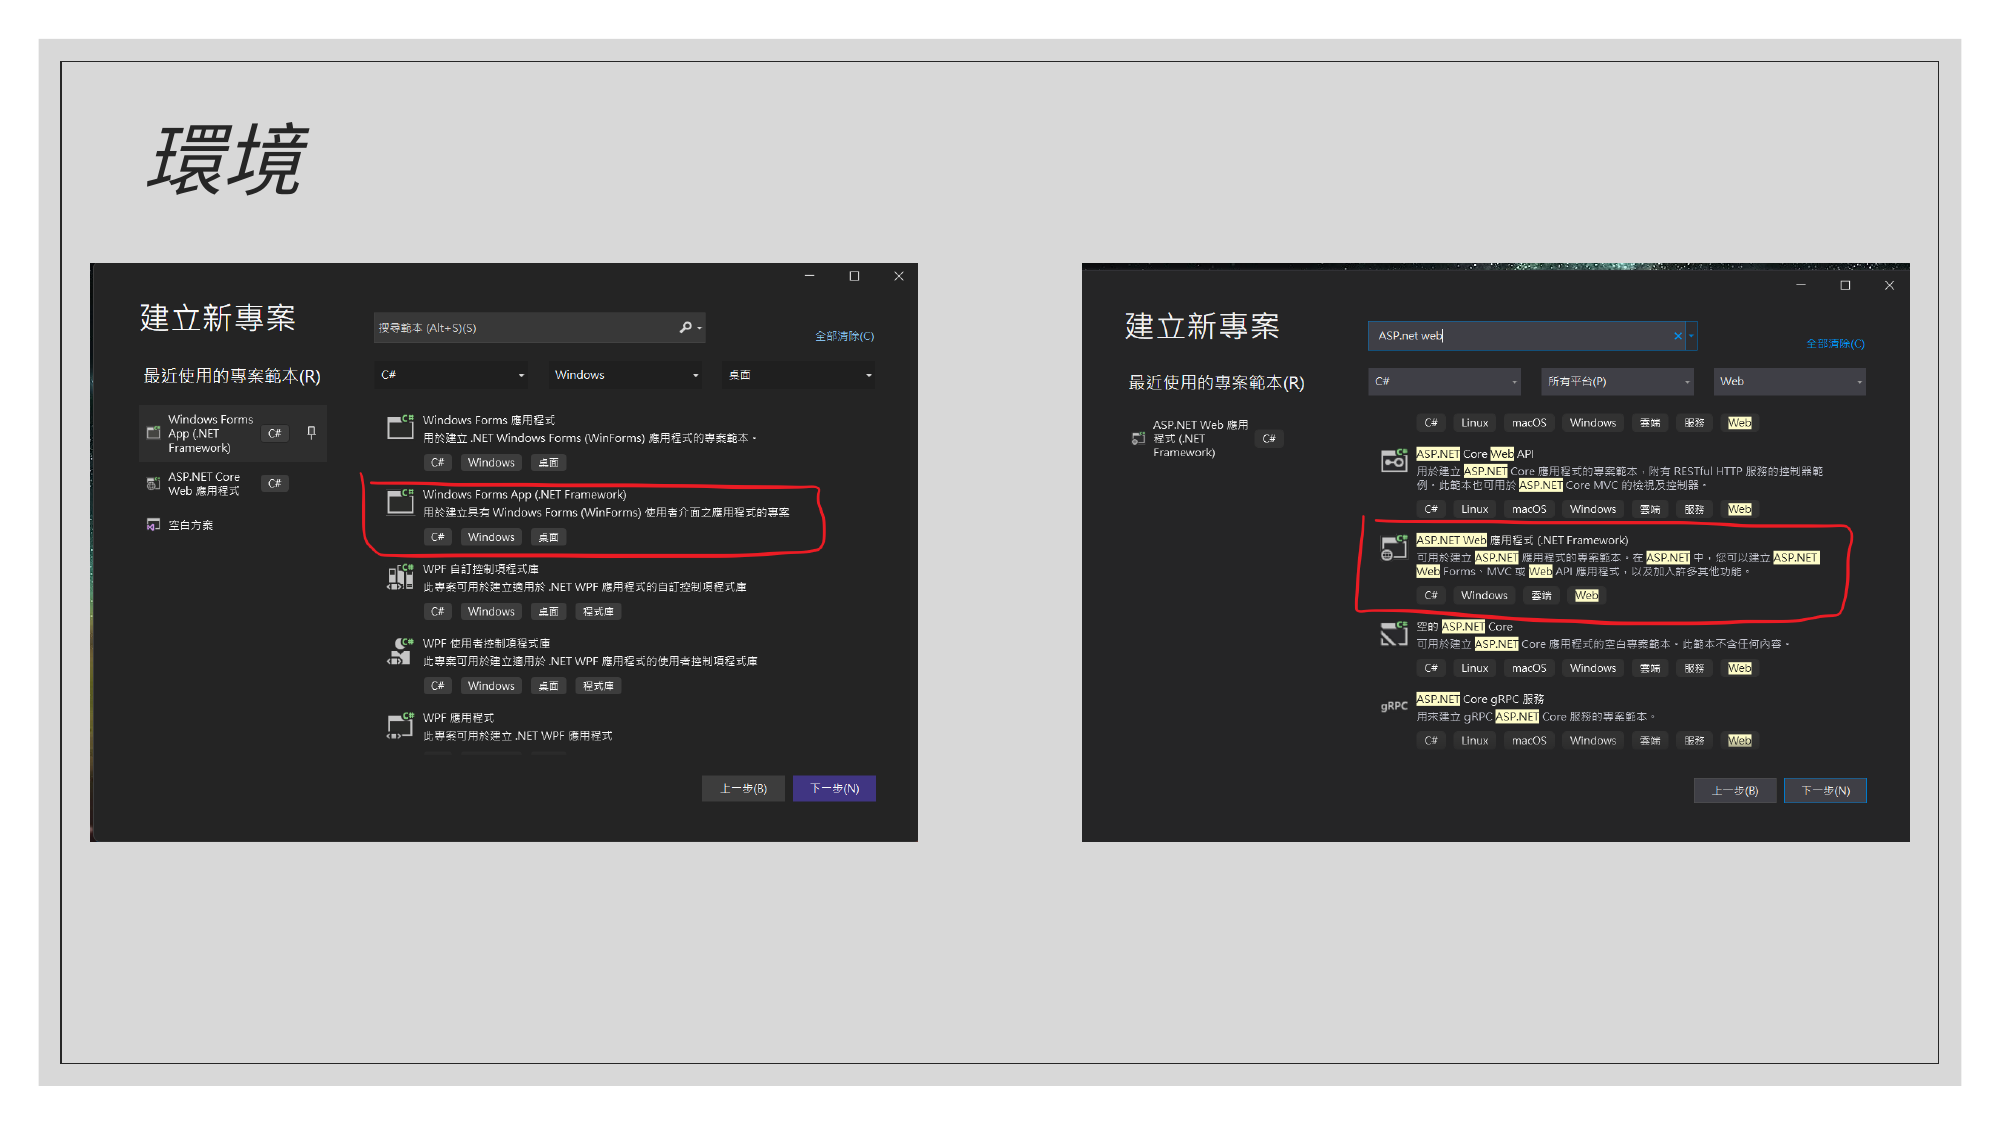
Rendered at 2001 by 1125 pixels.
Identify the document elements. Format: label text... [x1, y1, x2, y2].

title 環境 [128, 88, 363, 239]
picture [1082, 263, 1910, 842]
picture [90, 263, 918, 842]
